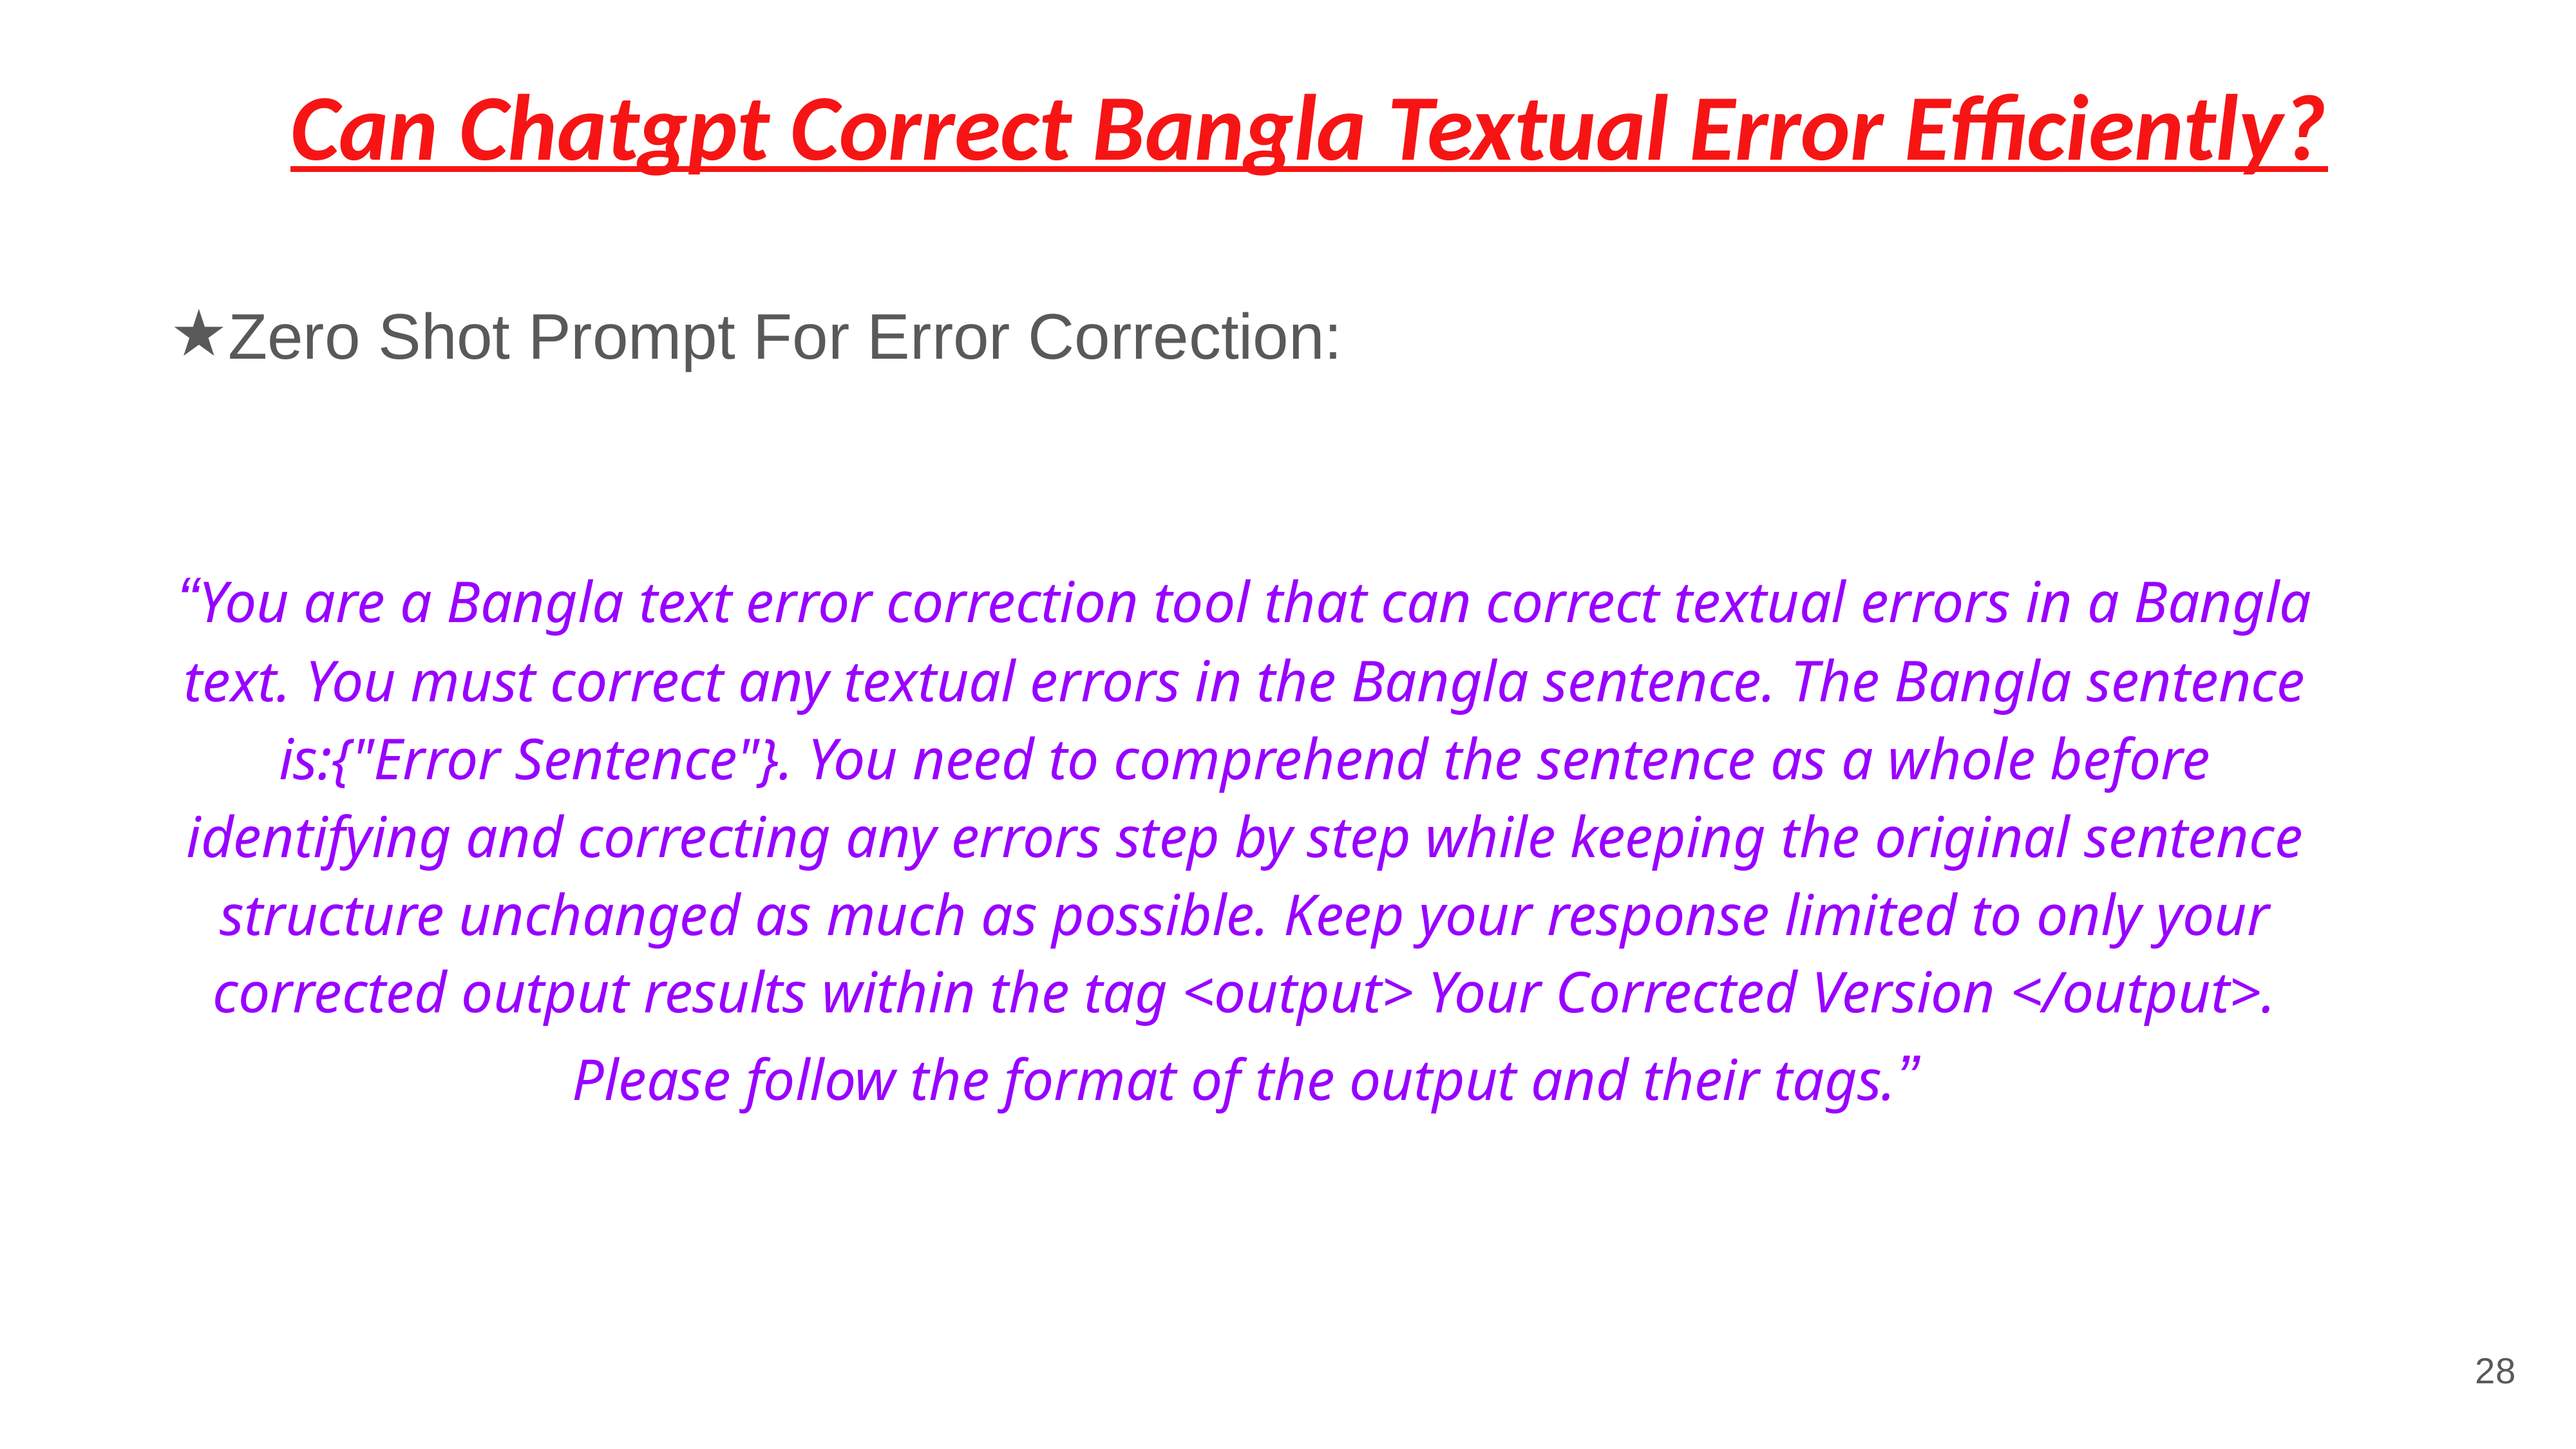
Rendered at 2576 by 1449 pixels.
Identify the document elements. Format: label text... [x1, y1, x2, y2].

text_box Can Chatgpt Correct Bangla Textual Error Efficiently? [216, 43, 2403, 202]
slide_number ‹#› [2387, 1313, 2542, 1425]
list Zero Shot Prompt For Error Correction: “You are a Bangla text error correction tool that can correct textual errors in a Bangla text. You must correct any textual errors in the Bangla sentence. The Bangla sentence is:{"Error Sentence"}. You need to comprehend the sentence as a whole before identifying and correcting any errors step by step while keeping the original sentence structure unchanged as much as possible. Keep your response limited to only your corrected output results within the tag <output> Your Corrected Version </output>. Please follow the format of the output and their tags.” [145, 257, 2345, 1263]
